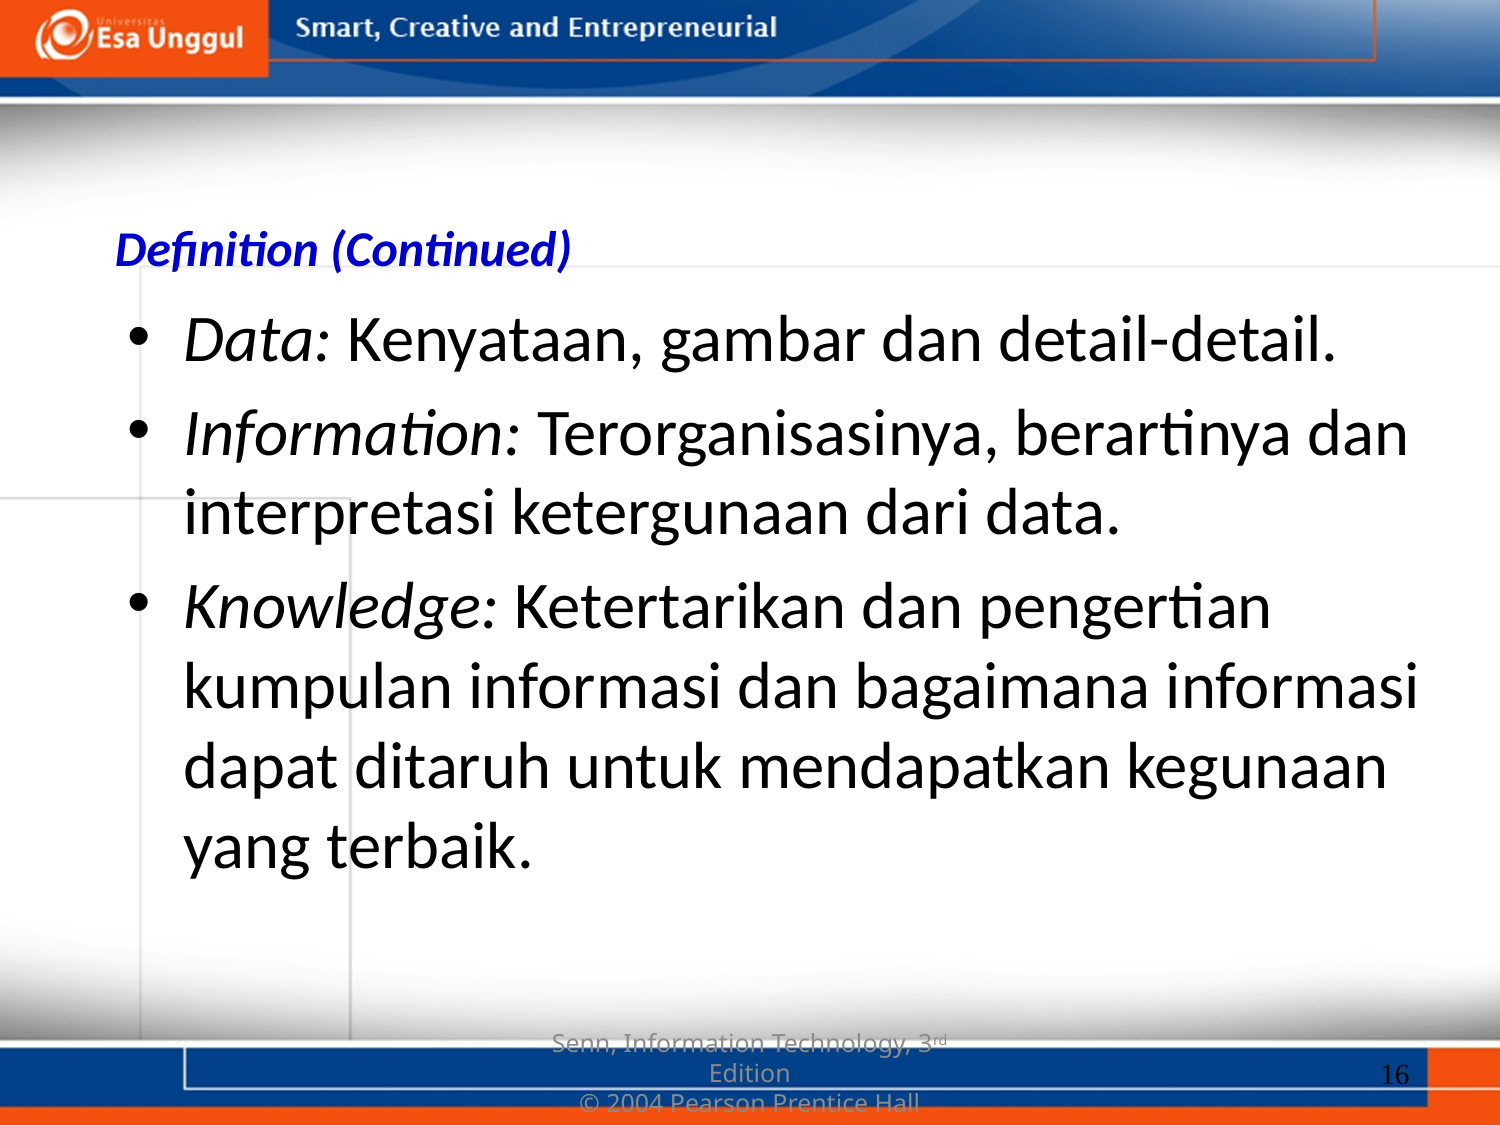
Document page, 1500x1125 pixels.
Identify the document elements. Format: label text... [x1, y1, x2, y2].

slide_number 16 [1074, 1042, 1425, 1103]
title Definition (Continued) [99, 62, 1375, 250]
list Data: Kenyataan, gambar dan detail-detail. Information: Terorganisasinya, berartinya dan interpretasi ketergunaan dari data. Knowledge: Ketertarikan dan pengertian kumpulan informasi dan bagaimana informasi dapat ditaruh untuk mendapatkan kegunaan yang terbaik. [112, 287, 1438, 963]
picture [0, 0, 1500, 1125]
footer Senn, Information Technology, 3rd Edition © 2004 Pearson Prentice Hall [512, 1042, 988, 1103]
